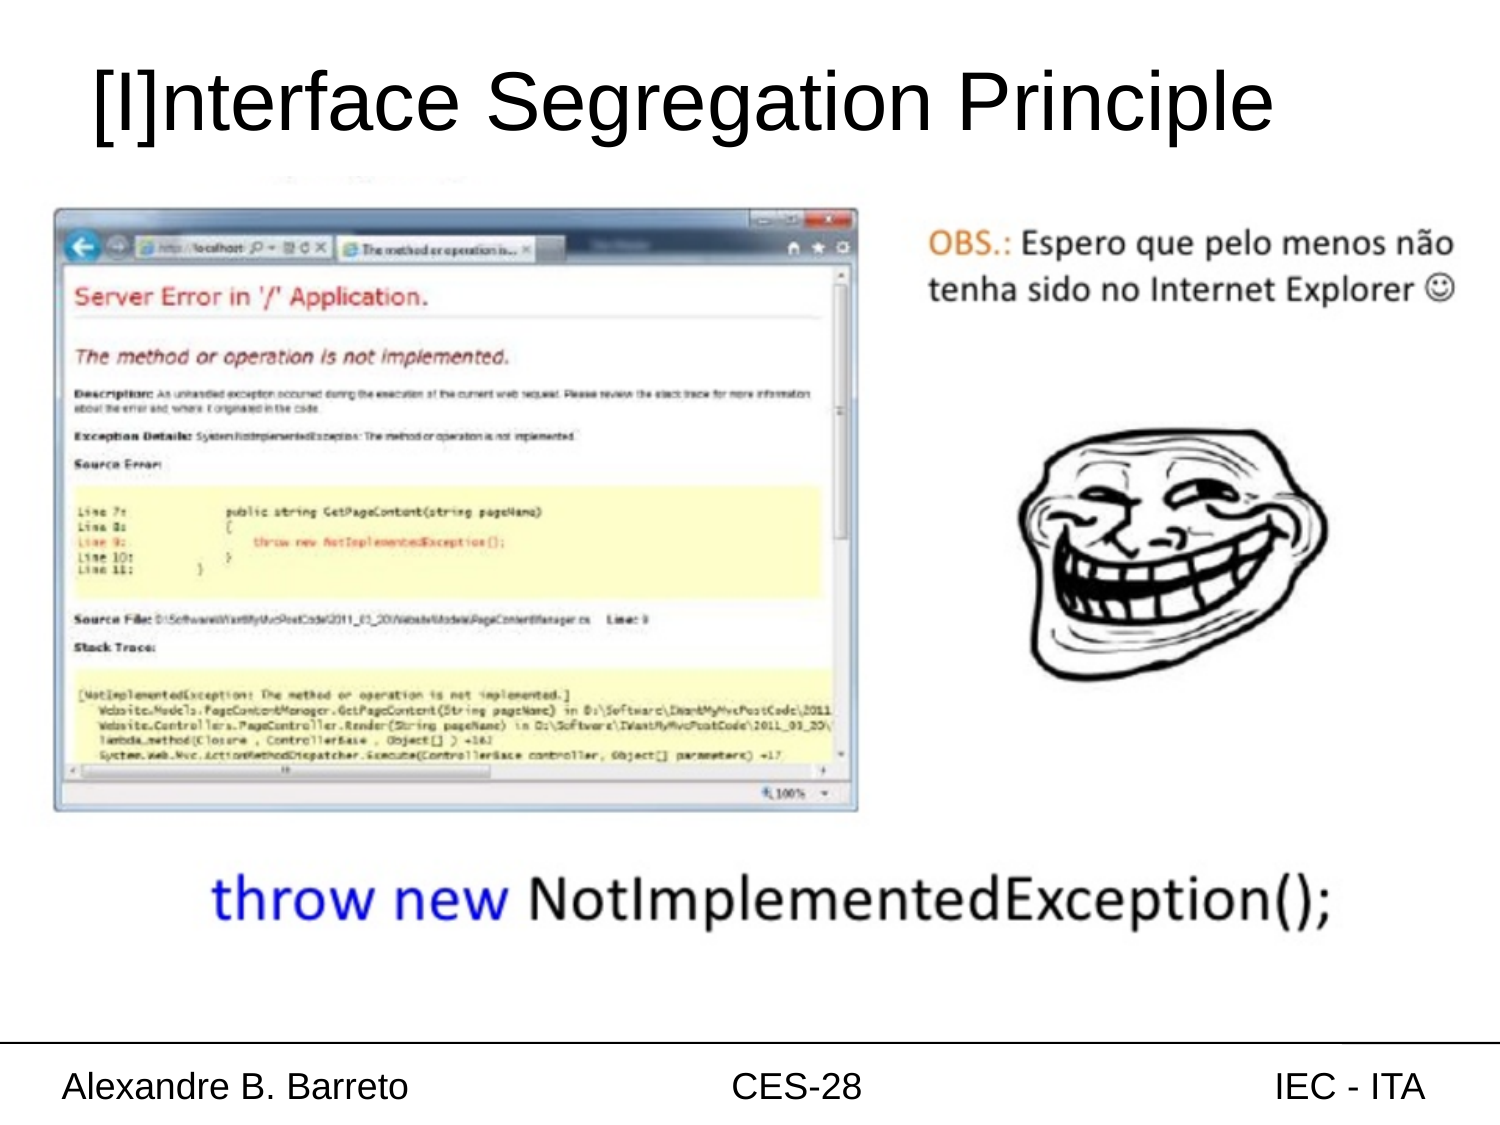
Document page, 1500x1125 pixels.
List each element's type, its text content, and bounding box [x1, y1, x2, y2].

title [I]nterface Segregation Principle [76, 19, 1376, 126]
picture [14, 176, 1486, 949]
